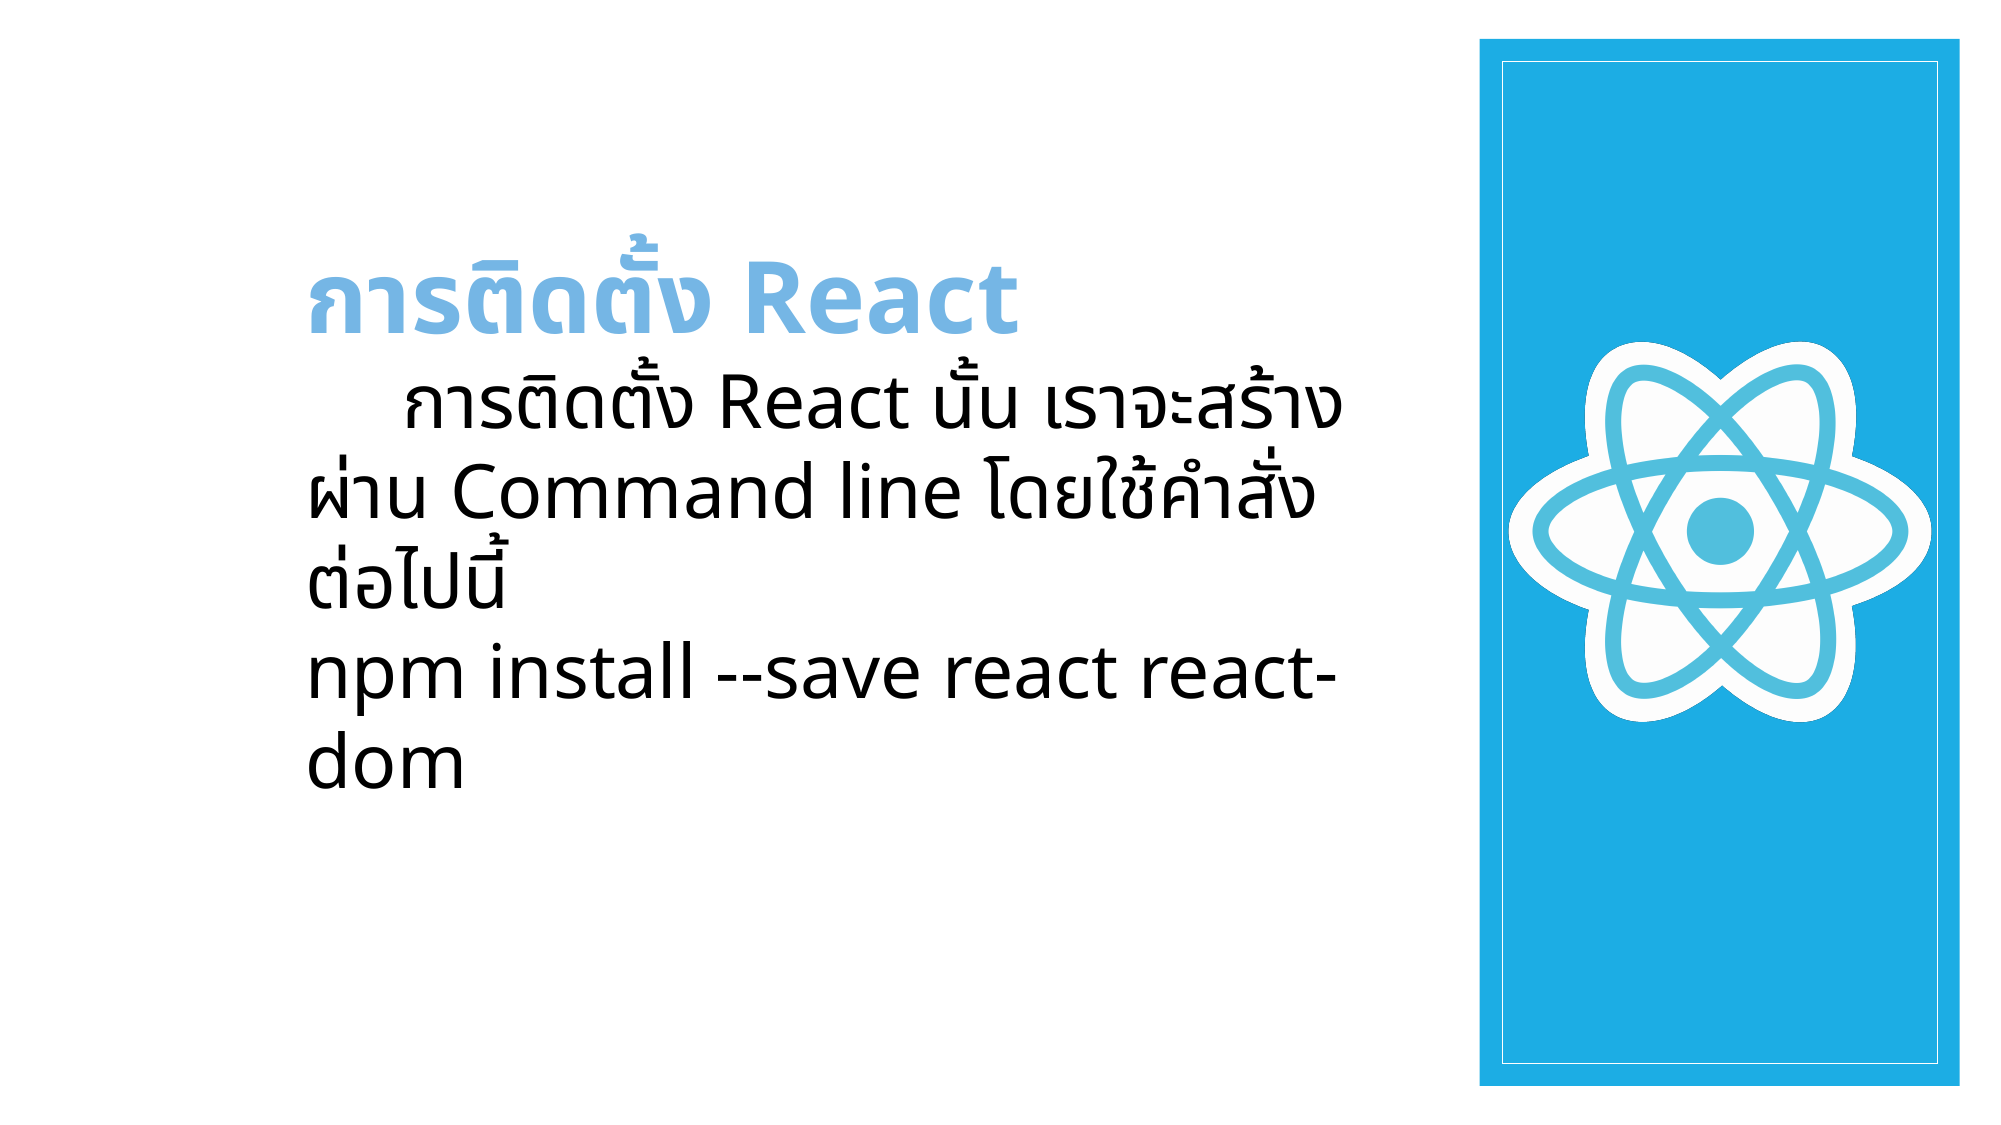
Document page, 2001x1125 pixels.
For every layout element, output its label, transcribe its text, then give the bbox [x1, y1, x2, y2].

picture [1507, 340, 1933, 723]
text_box การติดตั้ง React การติดตั้ง React นั้น เราจะสร้างผ่าน Command line โดยใช้คำสั่งต่อไปนี้ npm install --save react react-dom [290, 226, 1407, 811]
